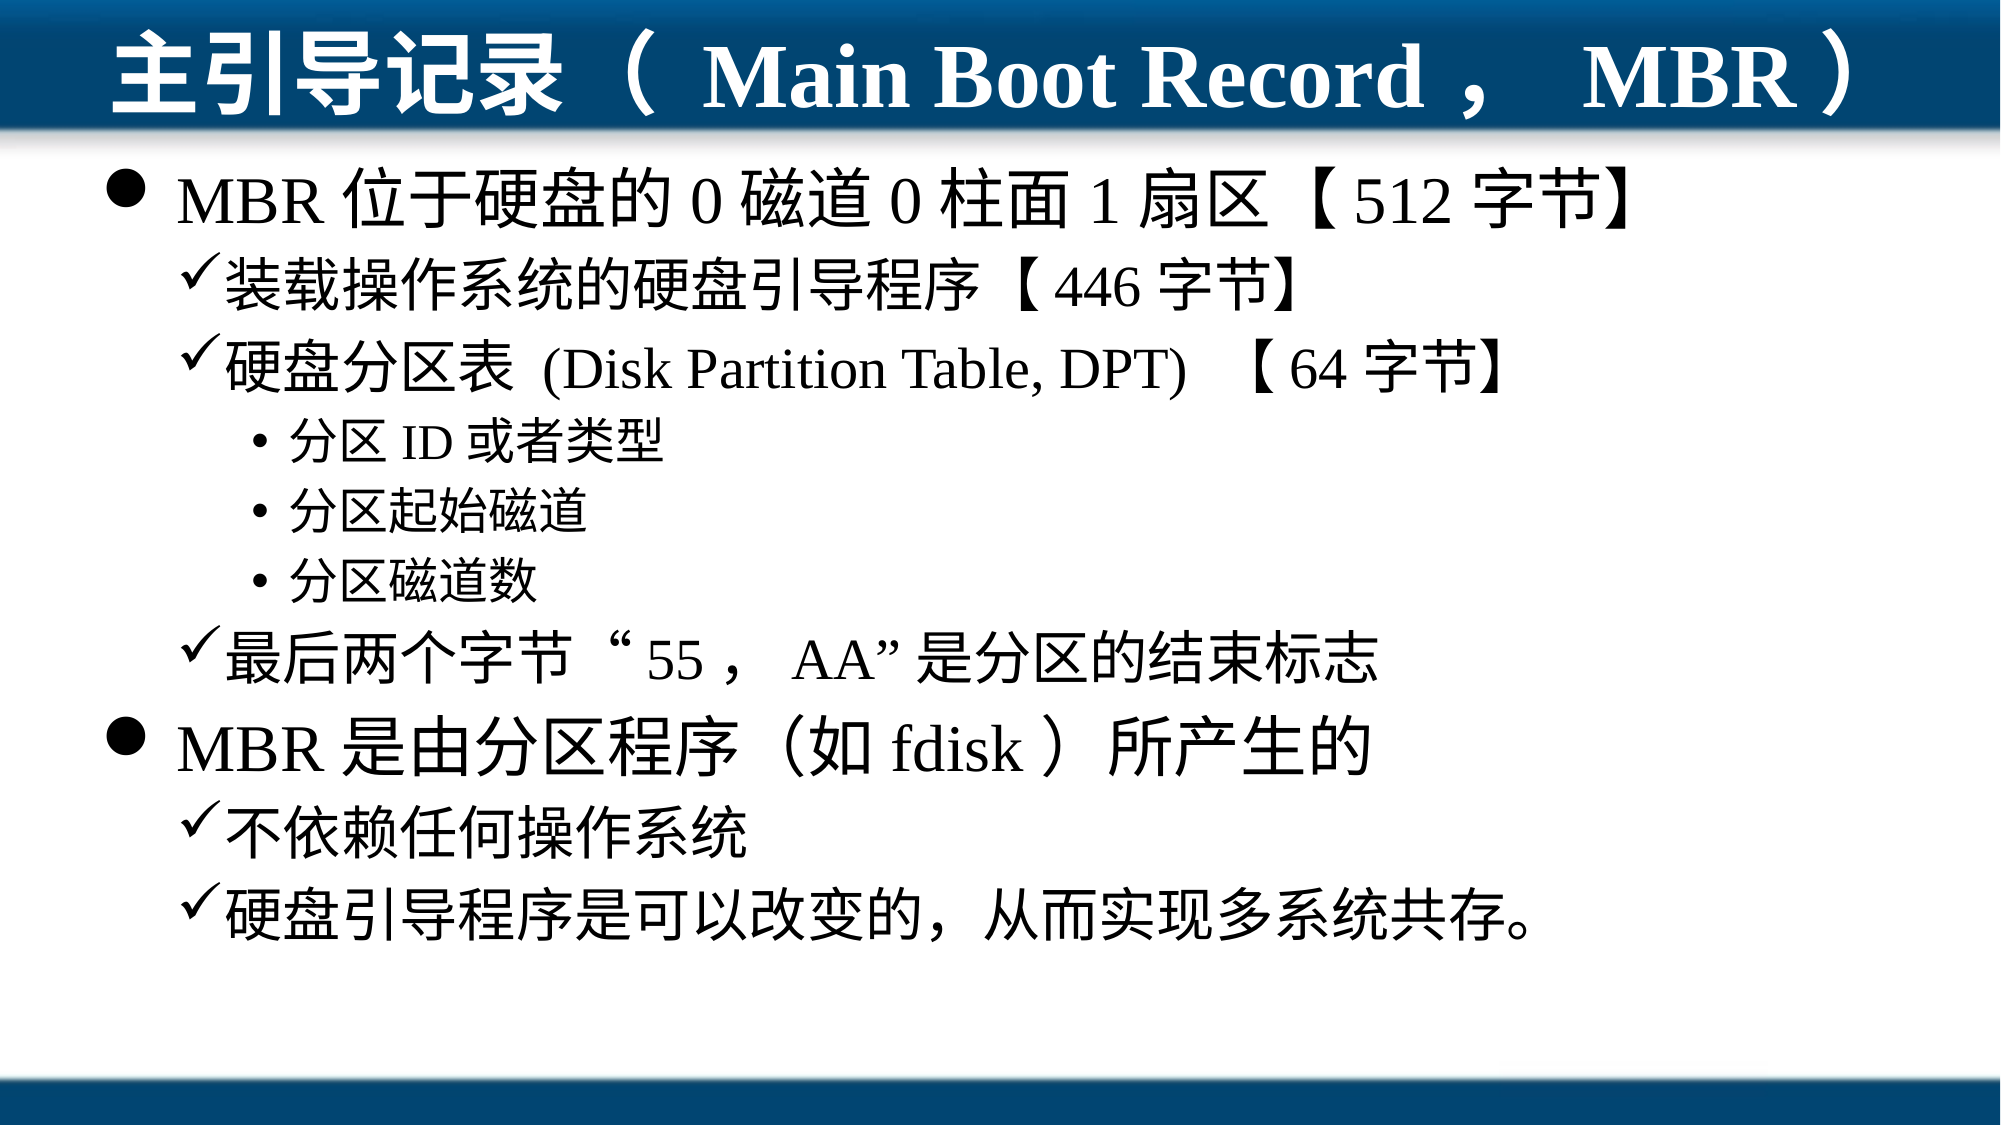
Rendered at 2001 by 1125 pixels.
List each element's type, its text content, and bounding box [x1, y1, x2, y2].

list MBR位于硬盘的0磁道0柱面1扇区【512字节】 装载操作系统的硬盘引导程序【446字节】 硬盘分区表 (Disk Partition Table, DPT) 【64字节】 分区ID或者类型 分区起始磁道 分区磁道数 最后两个字节“55，AA”是分区的结束标志 MBR是由分区程序（如fdisk）所产生的 不依赖任何操作系统 硬盘引导程序是可以改变的，从而实现多系统共存。 [86, 149, 1934, 958]
picture [0, 0, 2001, 1125]
title 主引导记录（ Main Boot Record， MBR） [86, 19, 1934, 124]
